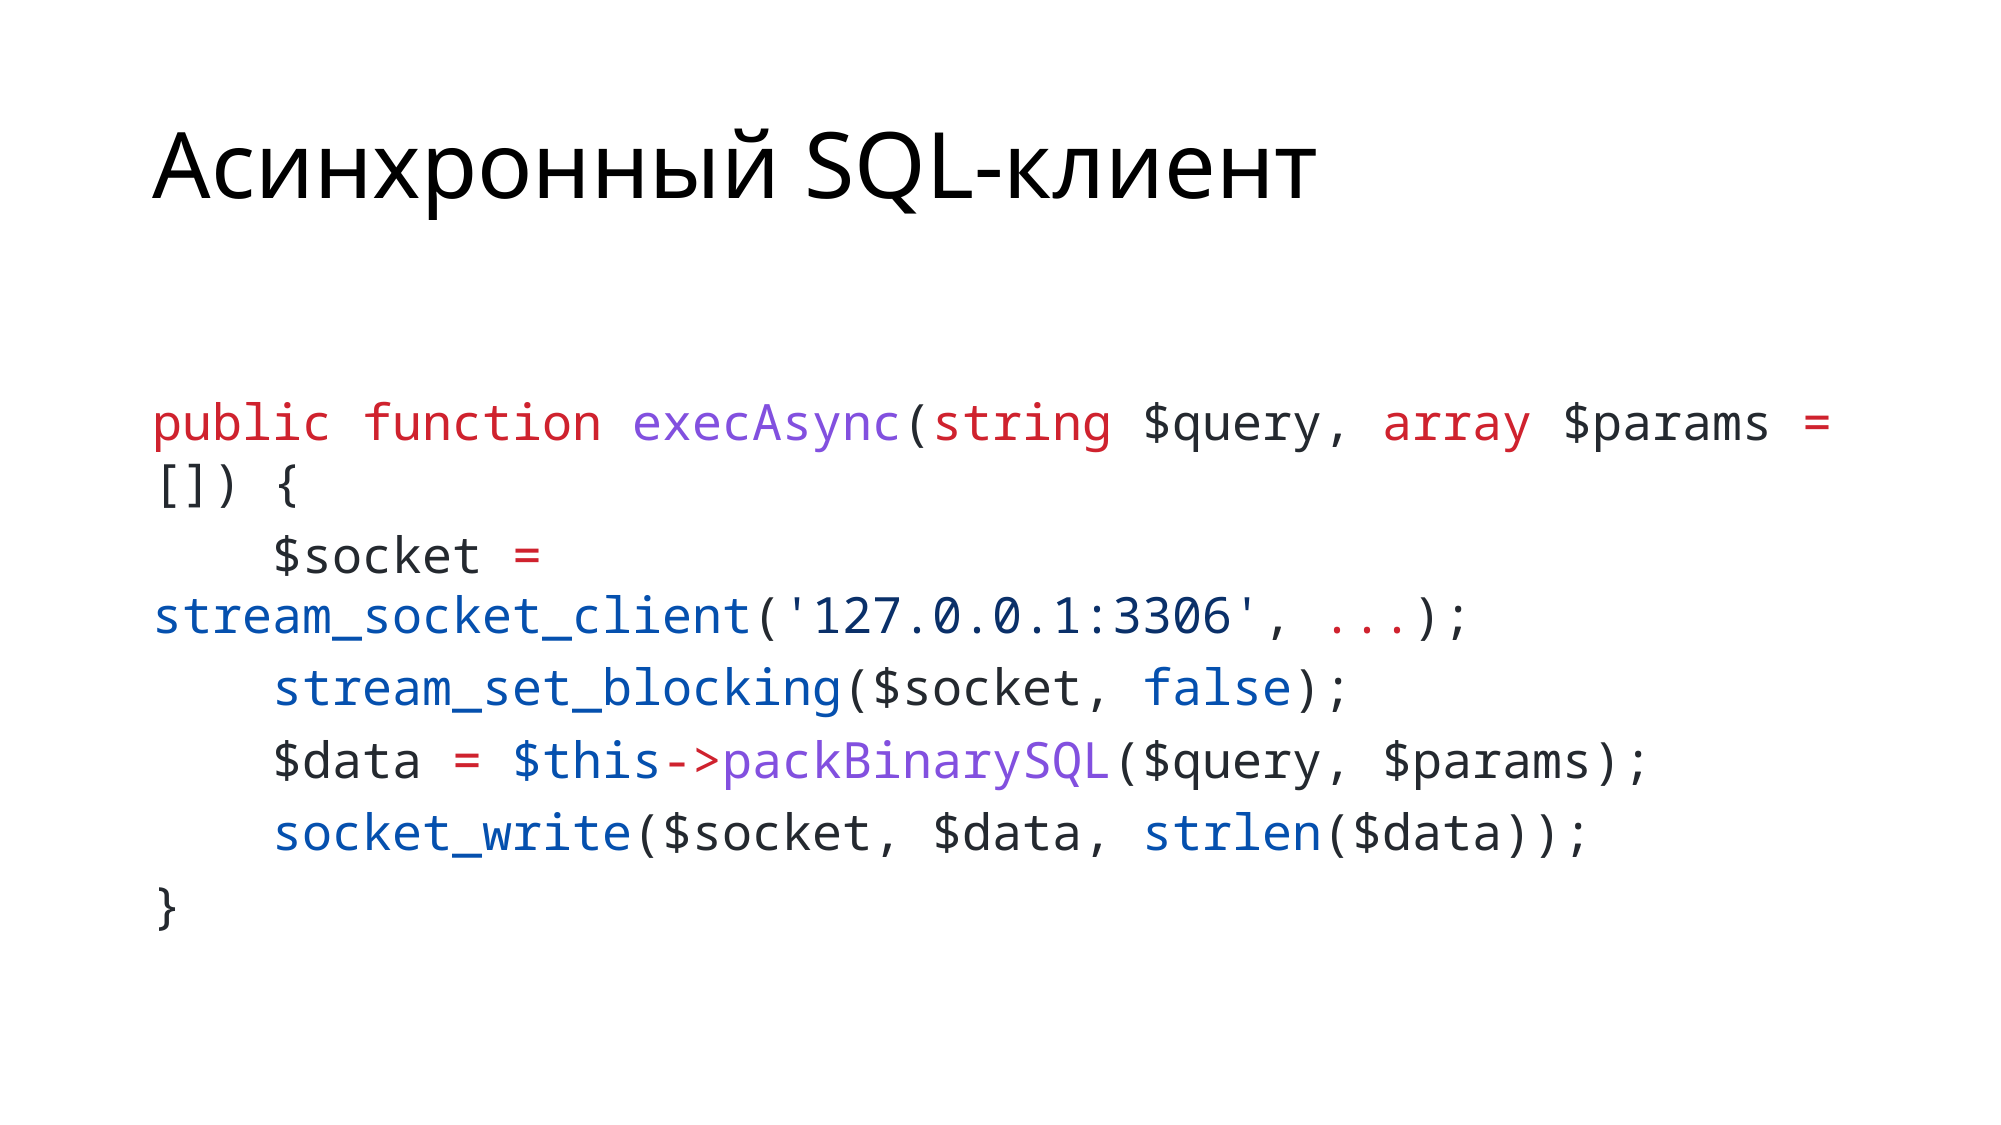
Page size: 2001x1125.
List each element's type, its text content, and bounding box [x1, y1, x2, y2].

title Асинхронный SQL-клиент [137, 59, 1863, 278]
text_box public function execAsync(string $query, array $params = []) { $socket = stream_socket_client('127.0.0.1:3306', ...); stream_set_blocking($socket, false); $data = $this->packBinarySQL($query, $params); socket_write($socket, $data, strlen($data)); } [137, 383, 1863, 941]
